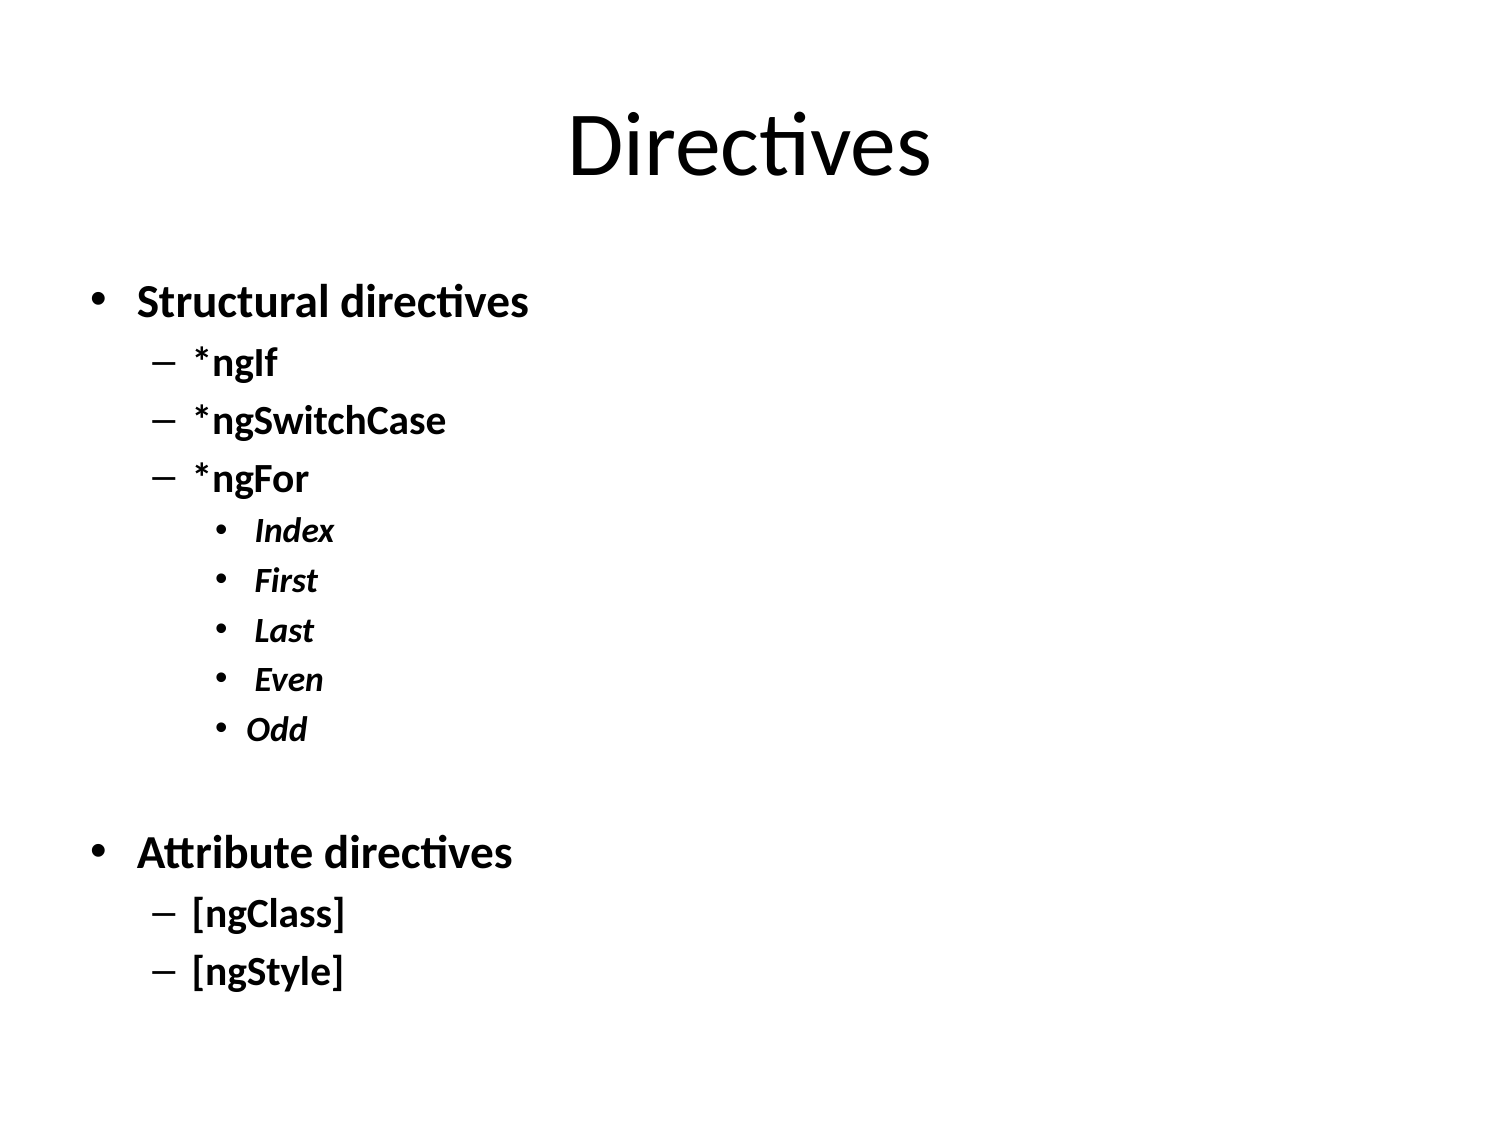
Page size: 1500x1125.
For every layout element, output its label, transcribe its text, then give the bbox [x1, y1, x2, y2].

title Directives [75, 45, 1425, 233]
list Structural directives *ngIf *ngSwitchCase *ngFor Index First Last Even Odd Attribute directives [ngClass] [ngStyle] [75, 262, 1425, 1005]
